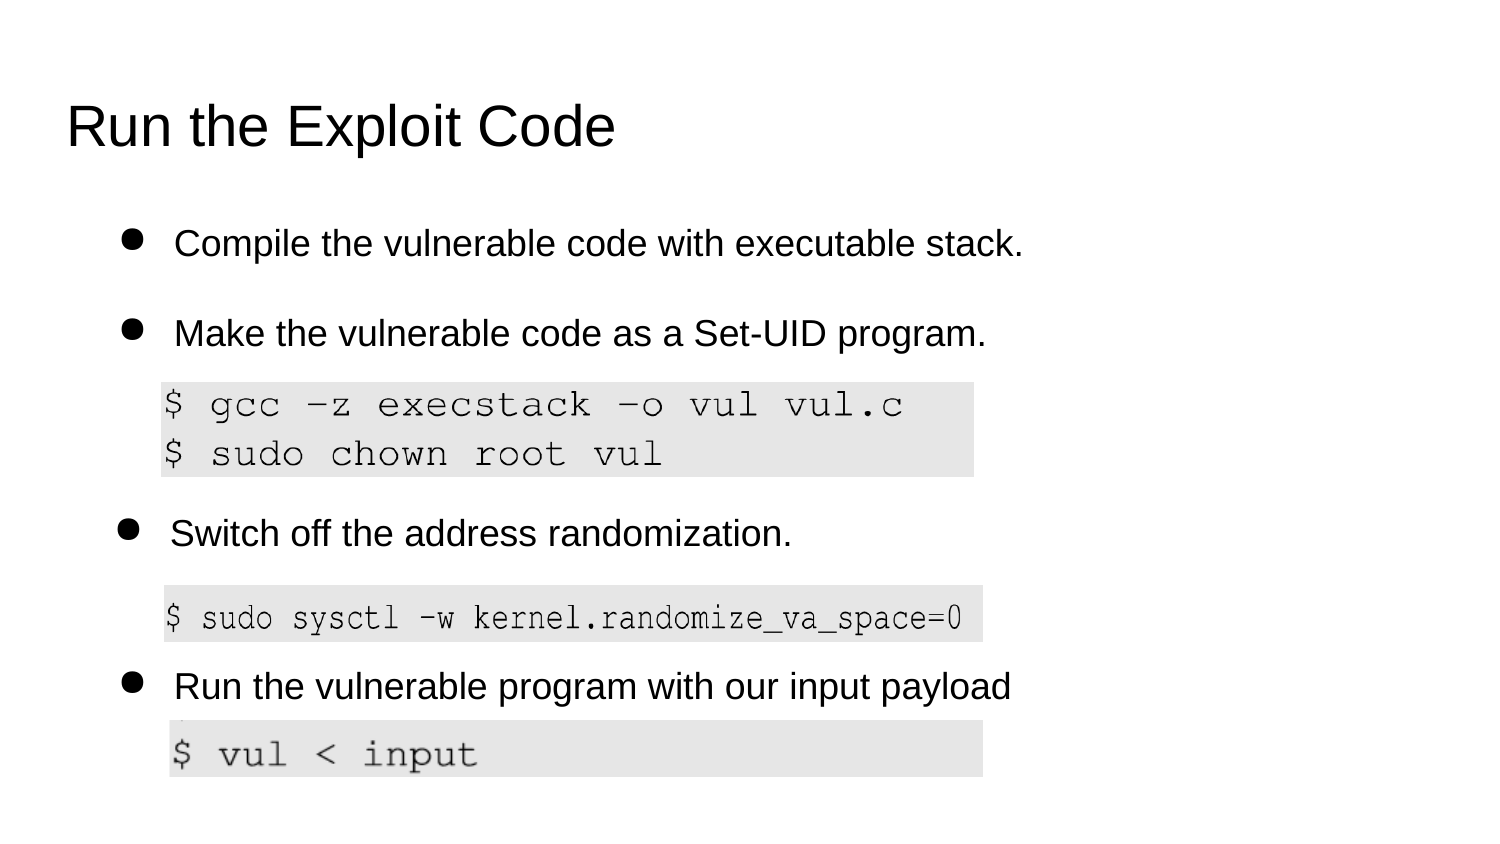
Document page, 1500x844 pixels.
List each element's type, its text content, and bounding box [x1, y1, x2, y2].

title Run the Exploit Code [51, 72, 1449, 167]
picture [161, 382, 974, 478]
text_box Run the vulnerable program with our input payload [83, 646, 1216, 720]
text_box Switch off the address randomization. [79, 494, 1055, 568]
text_box Compile the vulnerable code with executable stack. Make the vulnerable code as a Set-UID program. [83, 204, 1125, 348]
picture [161, 720, 984, 777]
picture [161, 585, 984, 643]
